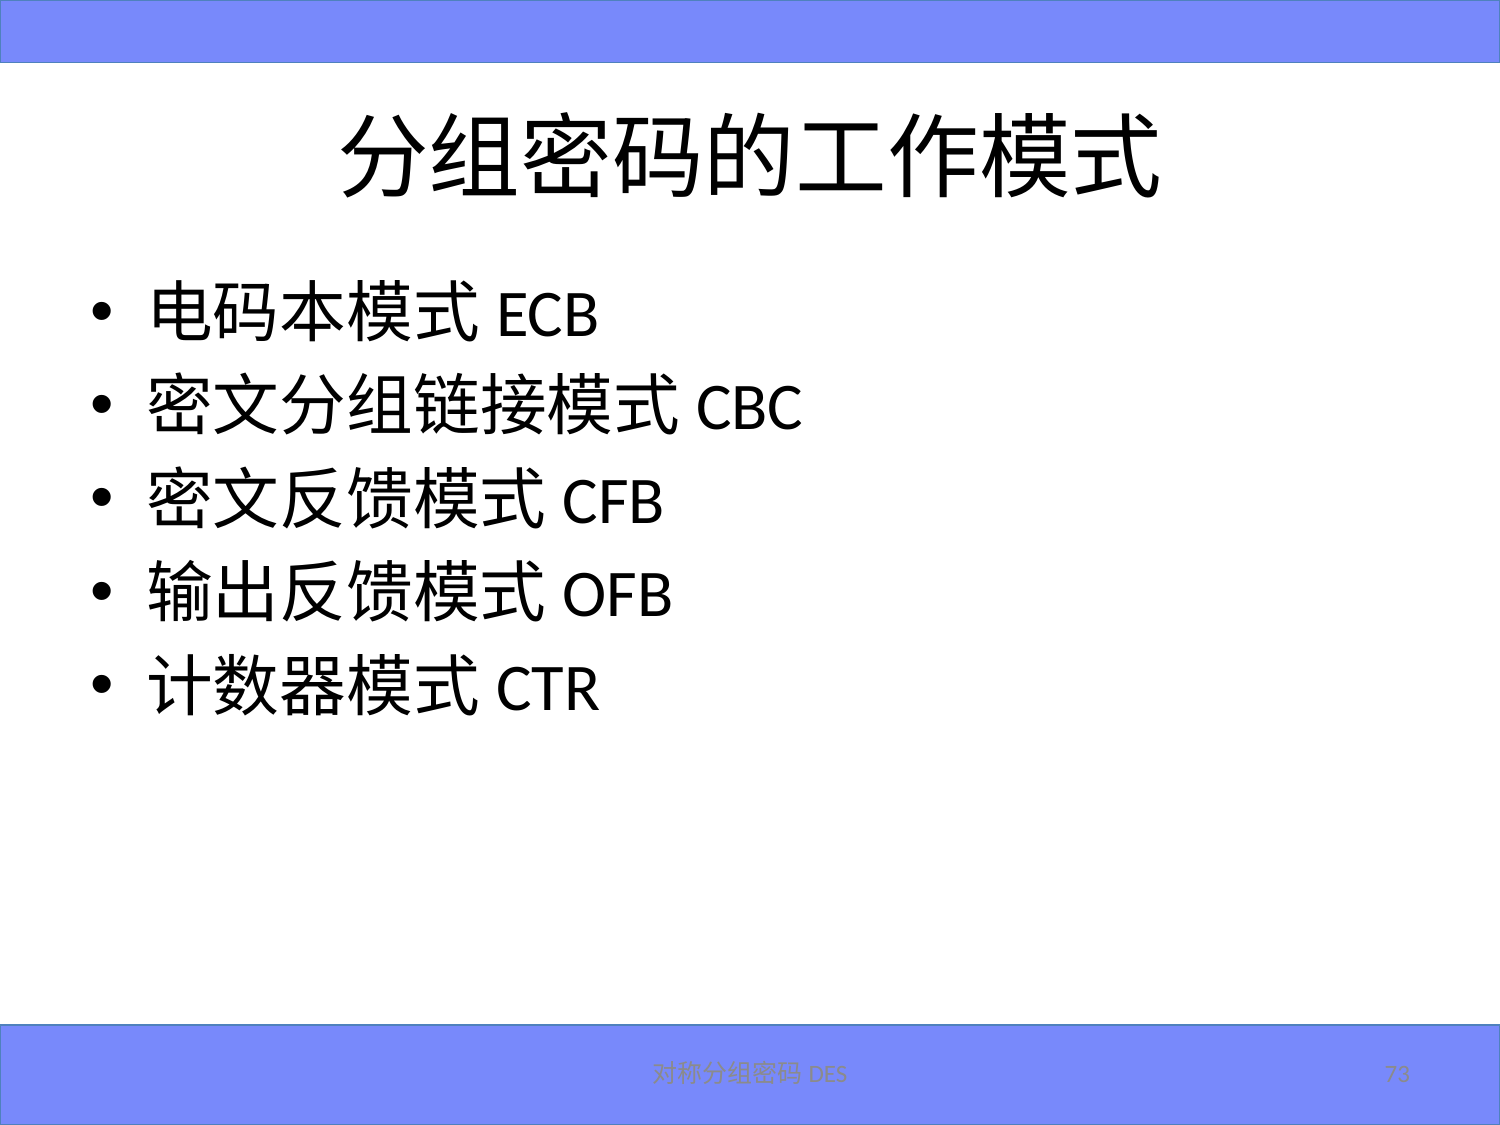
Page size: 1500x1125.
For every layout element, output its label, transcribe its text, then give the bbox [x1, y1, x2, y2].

slide_number 73 [1074, 1042, 1425, 1103]
footer 对称分组密码DES [512, 1042, 988, 1103]
title 分组密码的工作模式 [75, 87, 1425, 221]
list 电码本模式ECB 密文分组链接模式CBC 密文反馈模式CFB 输出反馈模式OFB 计数器模式CTR [75, 262, 1425, 1005]
